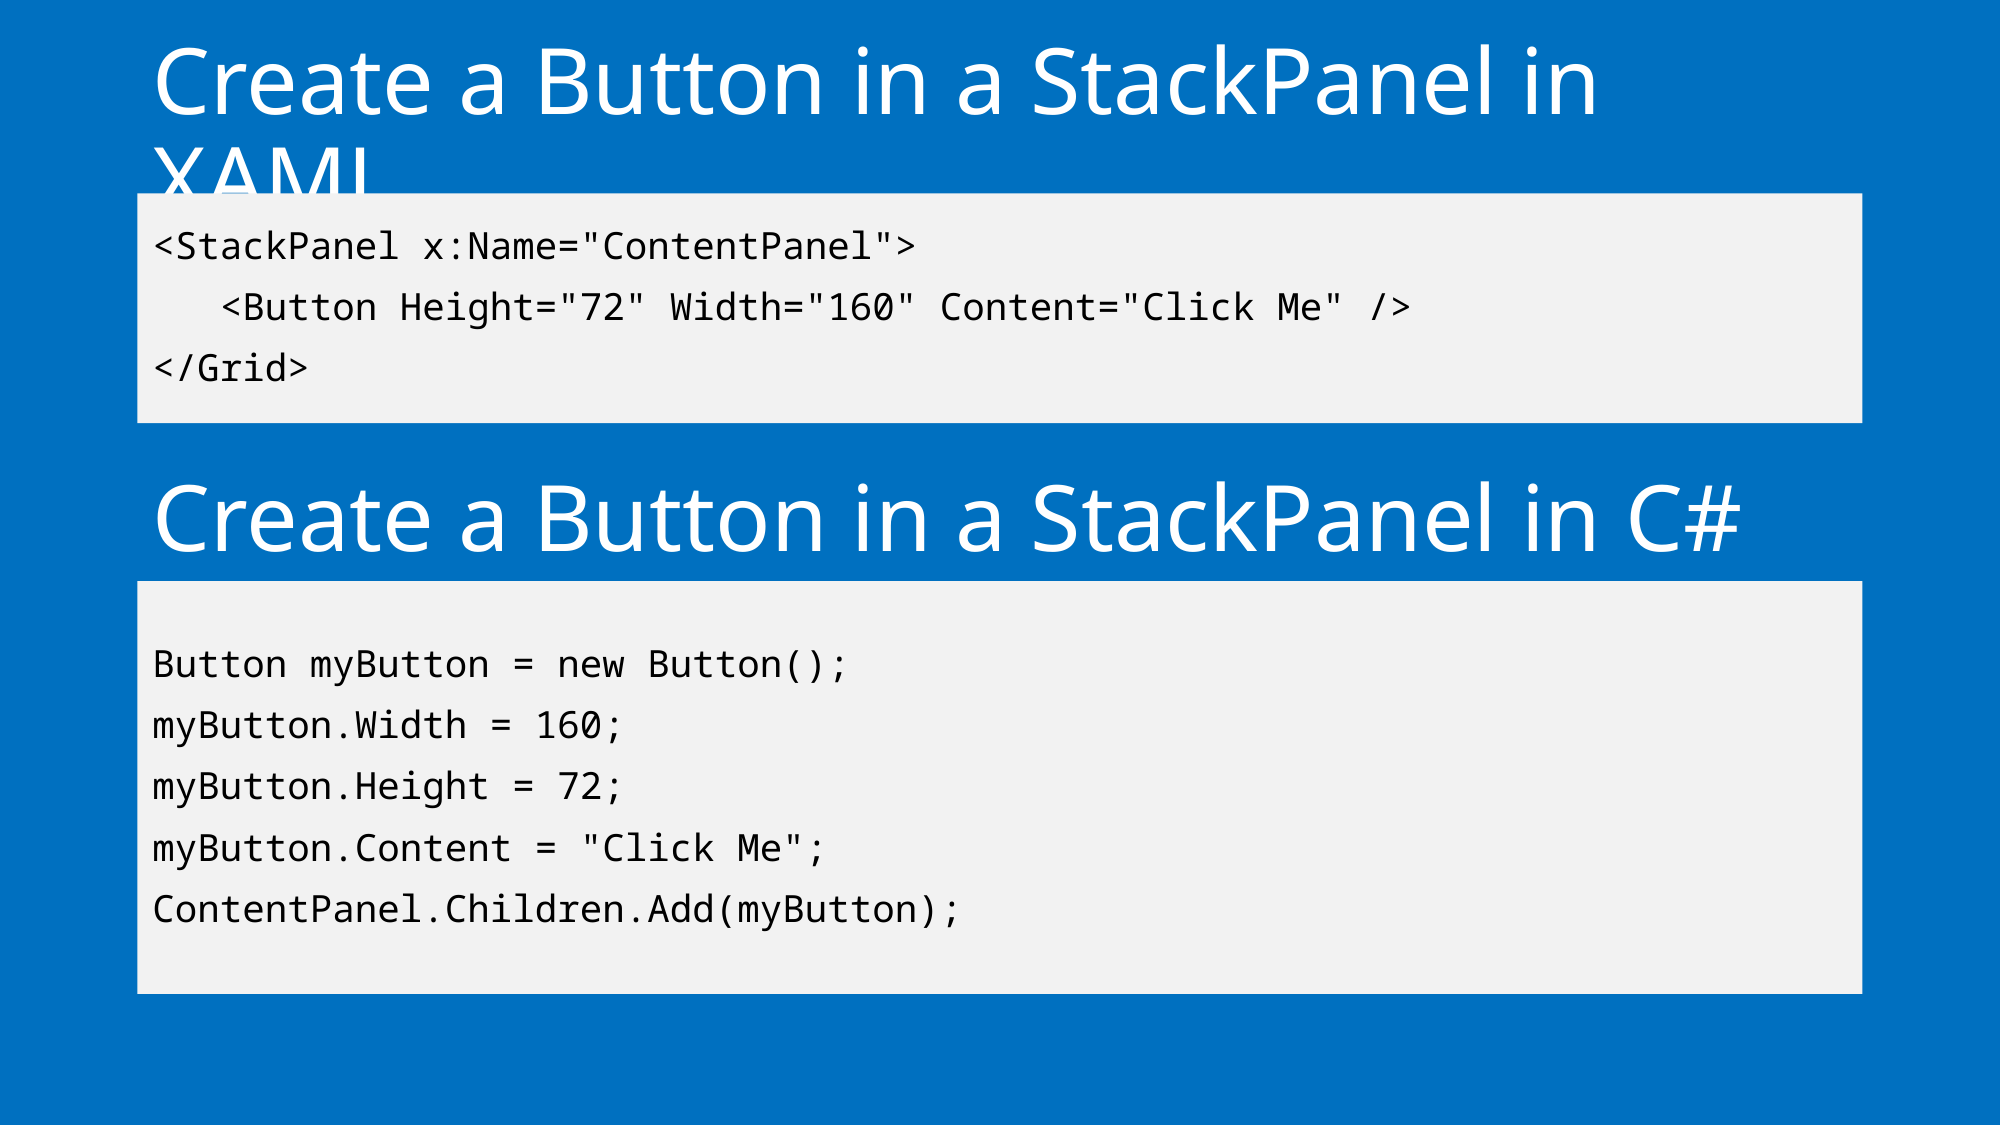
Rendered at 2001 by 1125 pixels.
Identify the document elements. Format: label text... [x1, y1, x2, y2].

title Create a Button in a StackPanel in XAML [137, 75, 1863, 193]
text_box Button myButton = new Button(); myButton.Width = 160; myButton.Height = 72; myButton.Content = "Click Me"; ContentPanel.Children.Add(myButton); [137, 581, 1863, 994]
text_box Create a Button in a StackPanel in C# [137, 462, 1863, 581]
list <StackPanel x:Name="ContentPanel"> <Button Height="72" Width="160" Content="Click Me" /> </Grid> [137, 193, 1863, 424]
